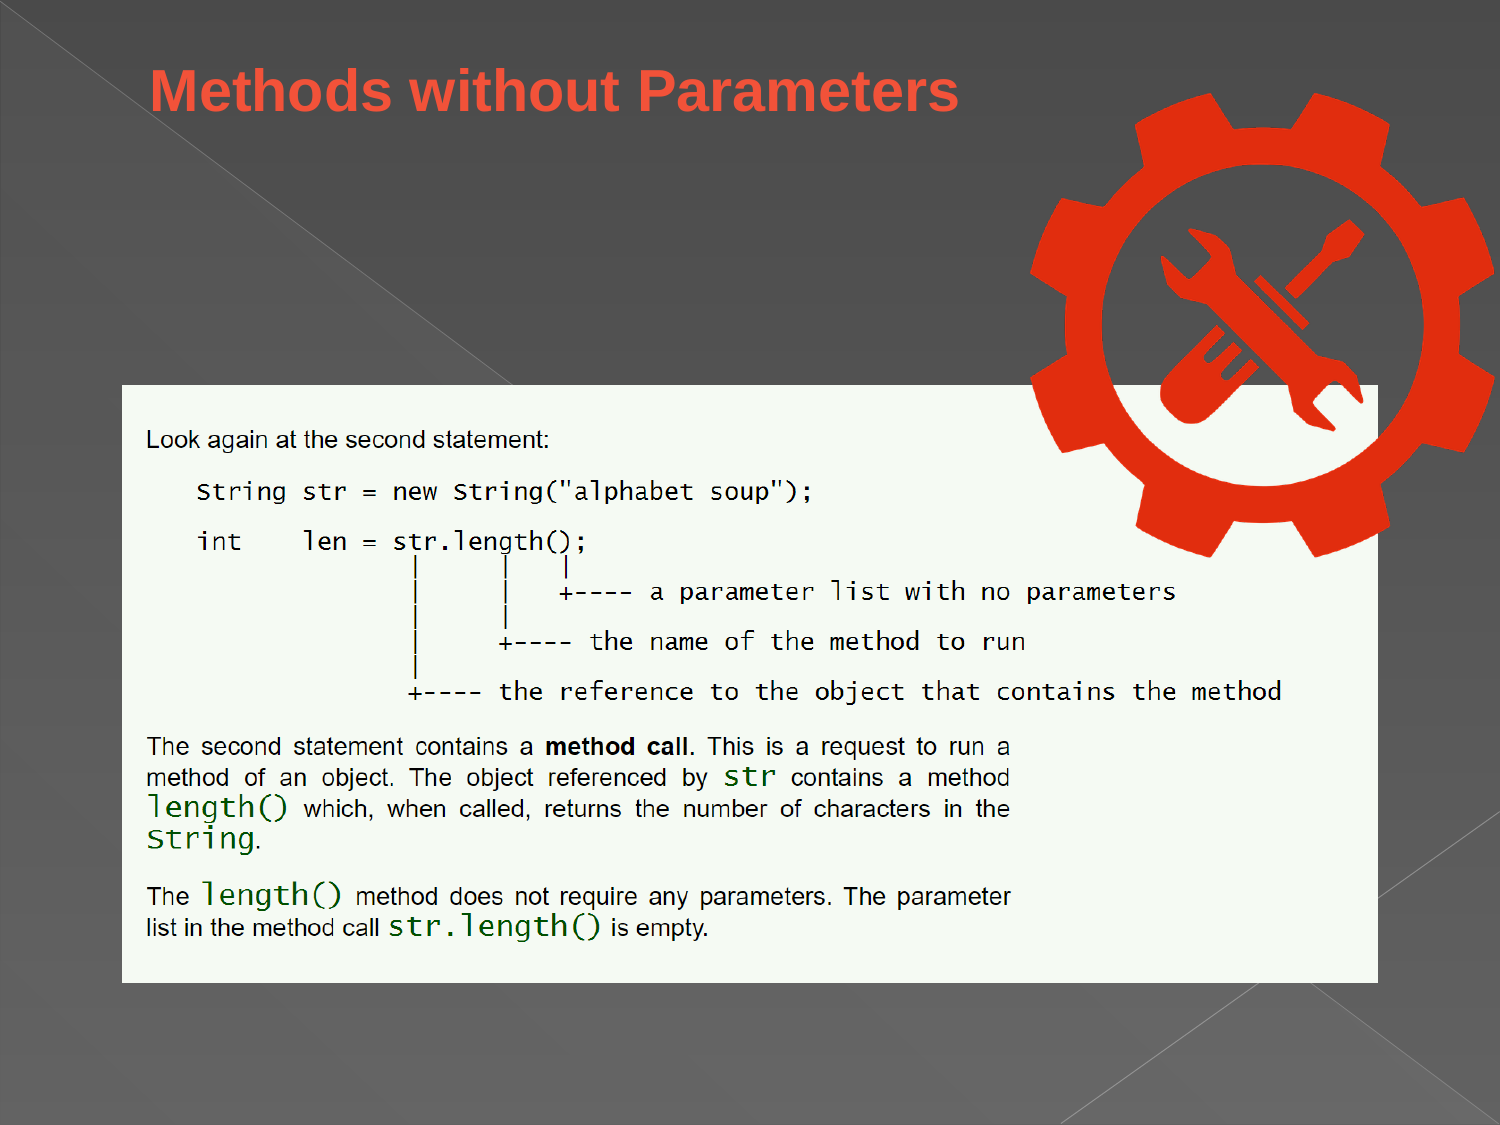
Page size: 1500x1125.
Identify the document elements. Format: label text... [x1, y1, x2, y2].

picture [1024, 87, 1500, 563]
title Methods without Parameters [75, 43, 1425, 274]
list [122, 384, 1378, 983]
